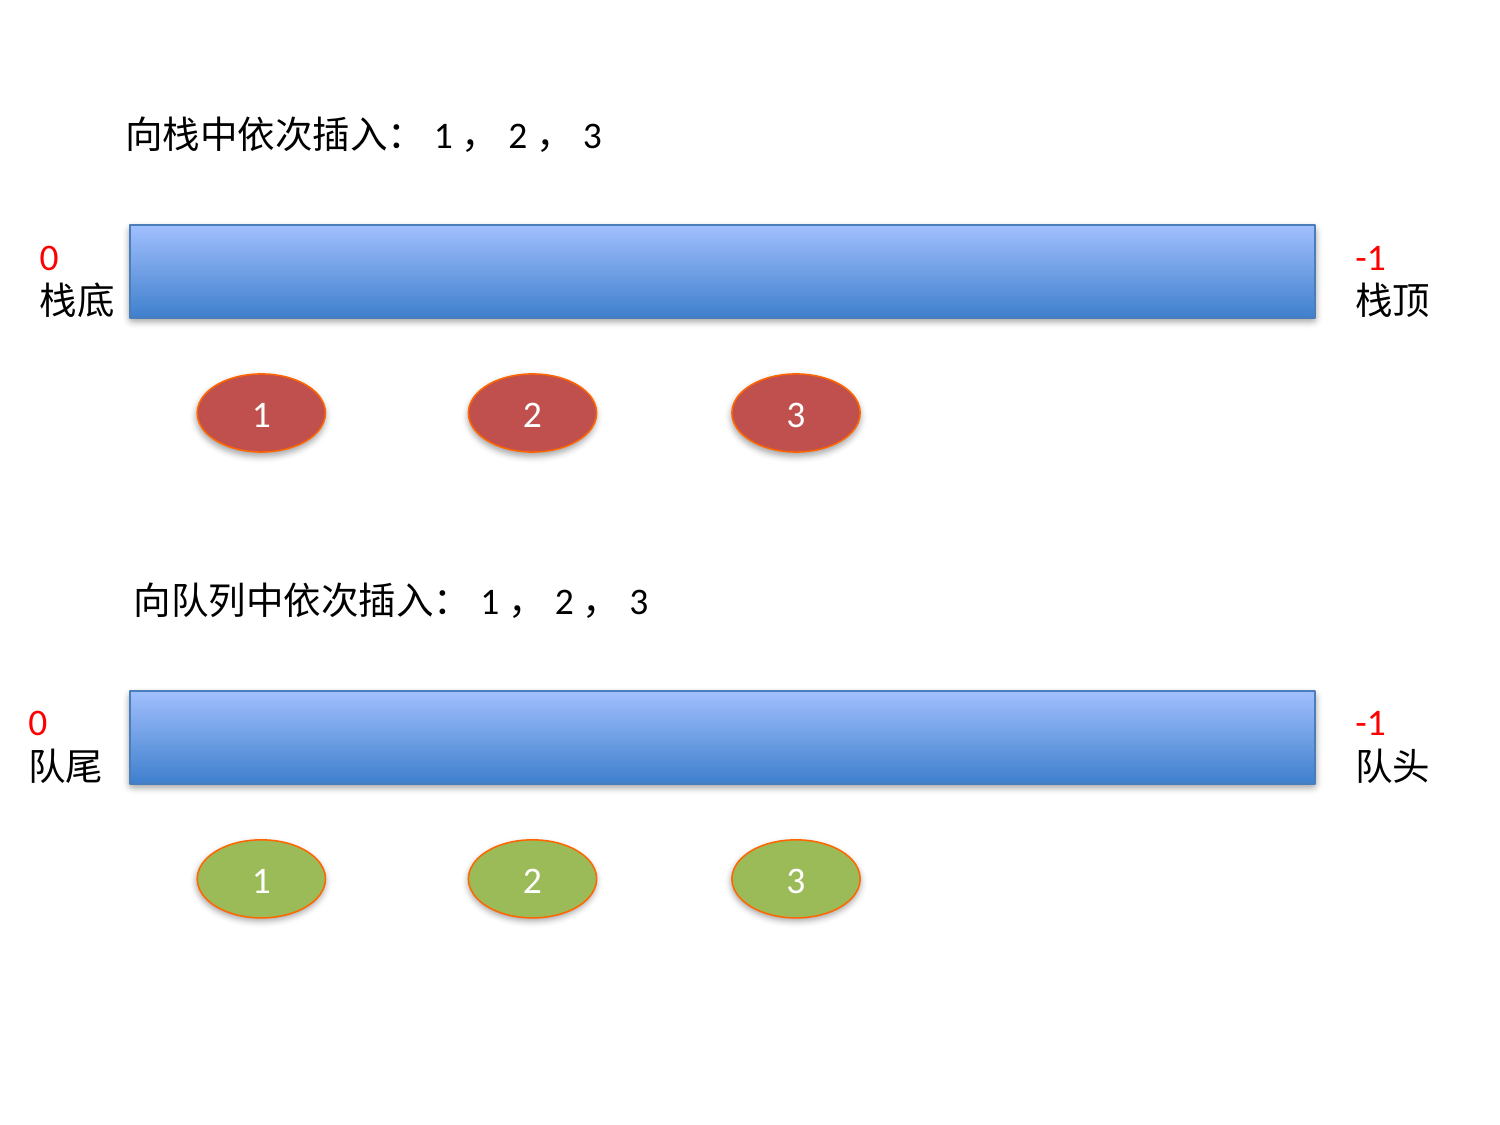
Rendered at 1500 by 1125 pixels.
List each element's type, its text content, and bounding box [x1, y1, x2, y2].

text_box 3 [731, 839, 861, 919]
text_box -1 队头 [1340, 690, 1446, 796]
text_box [129, 690, 1316, 785]
text_box 向队列中依次插入：1，2，3 [119, 570, 664, 630]
text_box 向栈中依次插入：1，2，3 [110, 104, 617, 164]
text_box 1 [196, 839, 327, 919]
text_box -1 栈顶 [1340, 225, 1446, 330]
text_box 0 栈底 [24, 225, 130, 330]
text_box 2 [467, 373, 598, 453]
text_box 2 [467, 839, 598, 919]
text_box [129, 224, 1316, 319]
text_box 0 队尾 [13, 690, 119, 796]
text_box 1 [196, 373, 327, 453]
text_box 3 [731, 373, 861, 453]
